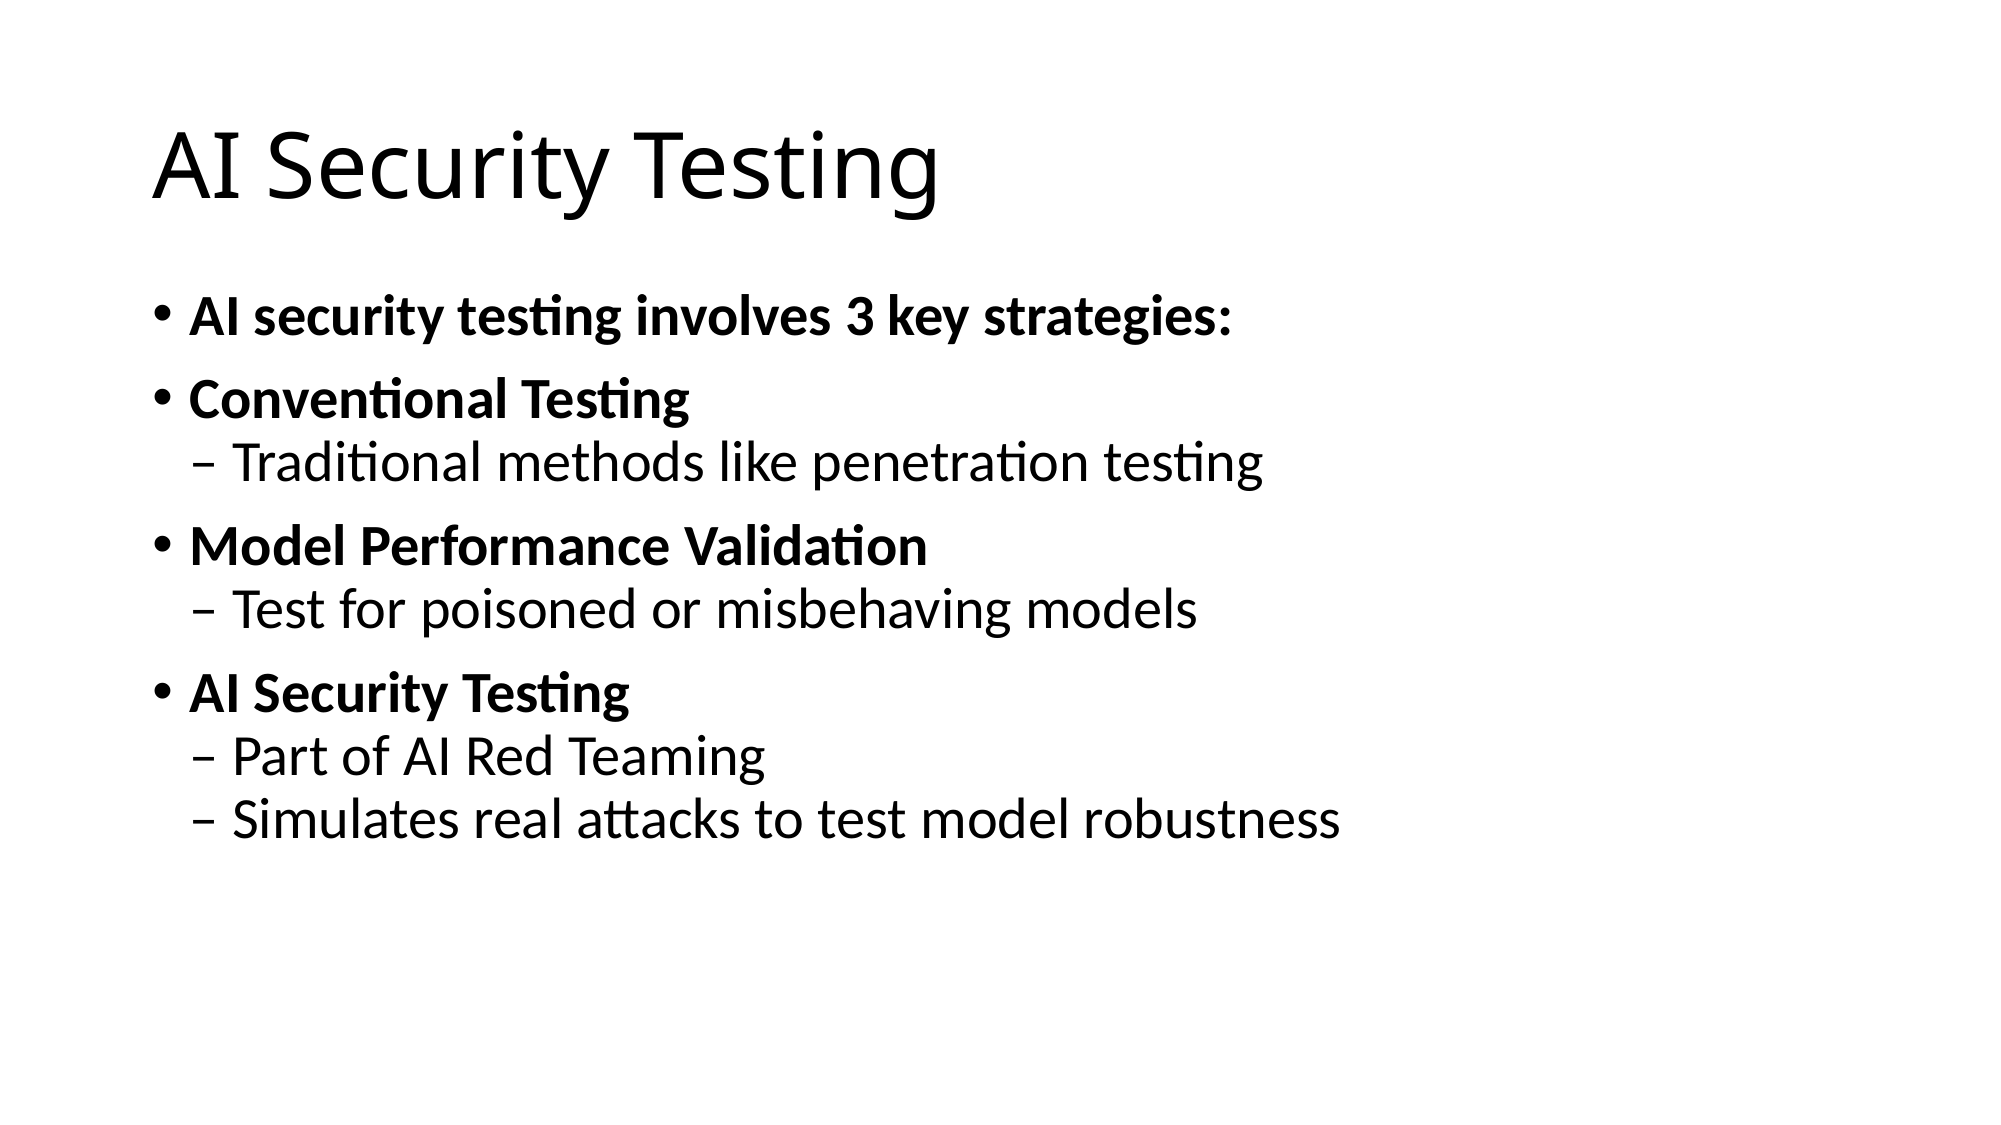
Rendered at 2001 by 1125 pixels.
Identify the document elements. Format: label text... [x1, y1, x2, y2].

title AI Security Testing [137, 59, 1863, 277]
list AI security testing involves 3 key strategies: Conventional Testing – Traditional methods like penetration testing Model Performance Validation – Test for poisoned or misbehaving models AI Security Testing – Part of AI Red Teaming – Simulates real attacks to test model robustness [137, 277, 1863, 992]
